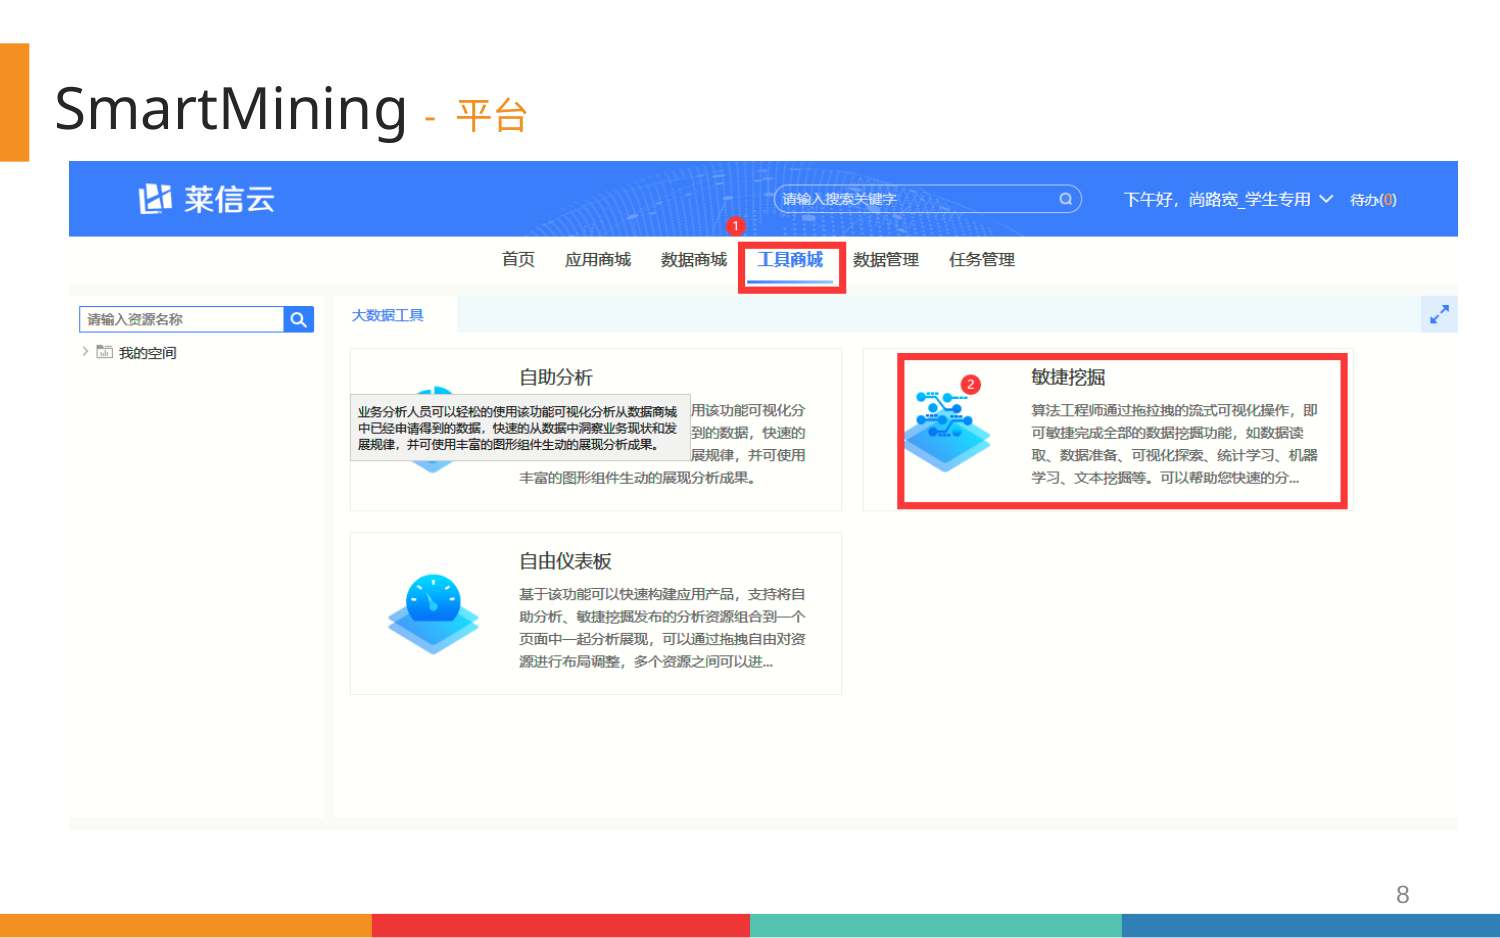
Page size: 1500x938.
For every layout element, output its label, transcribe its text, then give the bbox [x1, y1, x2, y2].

text_box [371, 913, 750, 938]
slide_number 8 [1074, 868, 1426, 913]
picture [68, 161, 1458, 831]
text_box [750, 913, 1121, 938]
text_box [0, 43, 30, 162]
text_box [0, 913, 371, 938]
text_box SmartMining - 平台 [39, 64, 545, 149]
text_box [1121, 913, 1500, 938]
